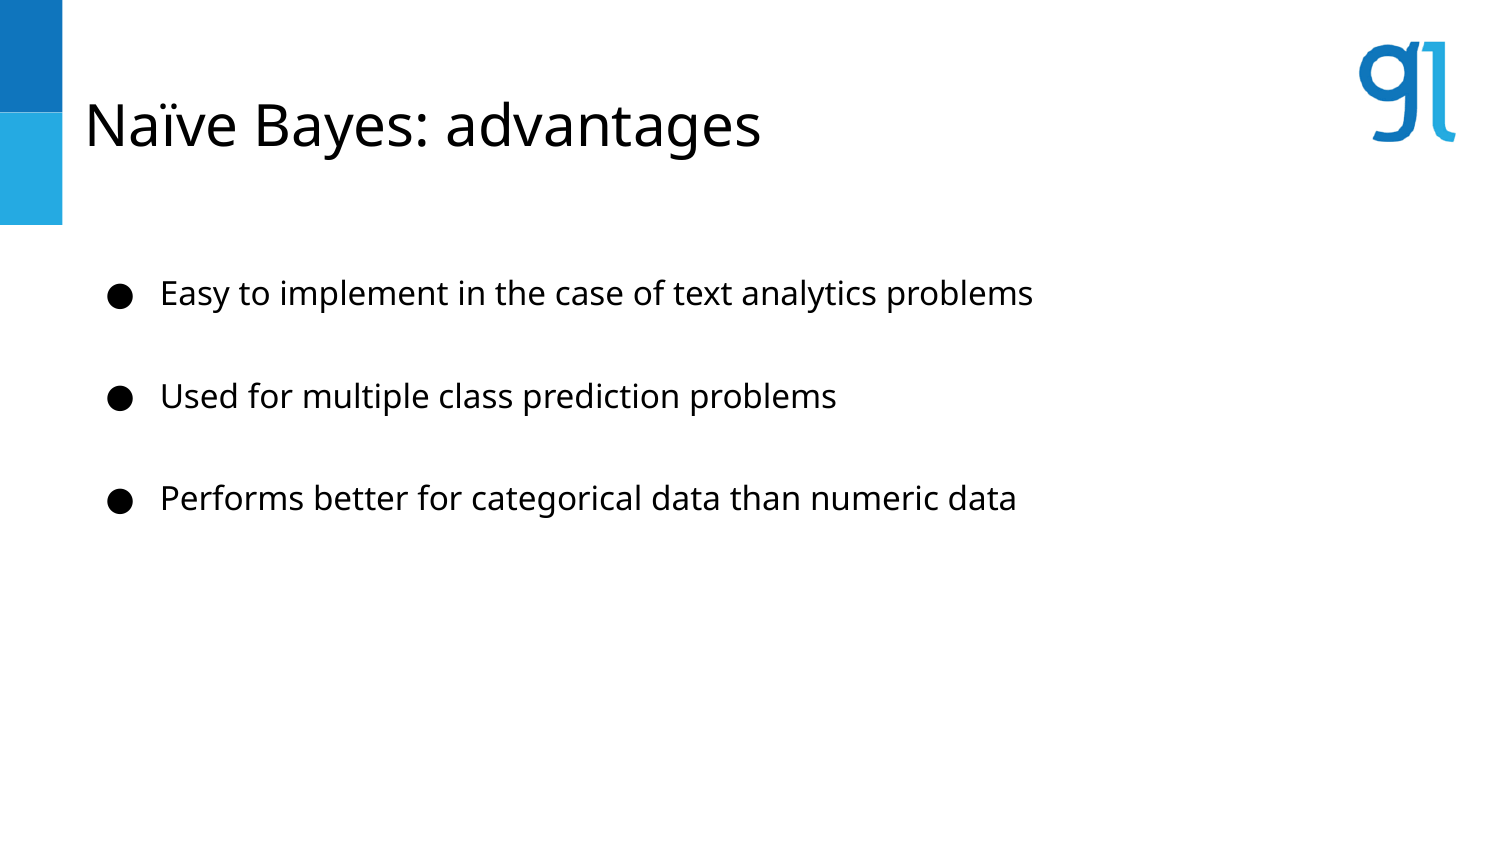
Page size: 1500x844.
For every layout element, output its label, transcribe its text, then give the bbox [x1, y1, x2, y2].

picture [1331, 17, 1482, 167]
text_box Easy to implement in the case of text analytics problems Used for multiple class prediction problems Performs better for categorical data than numeric data [69, 257, 1447, 588]
title Naïve Bayes: advantages [69, 72, 1175, 167]
